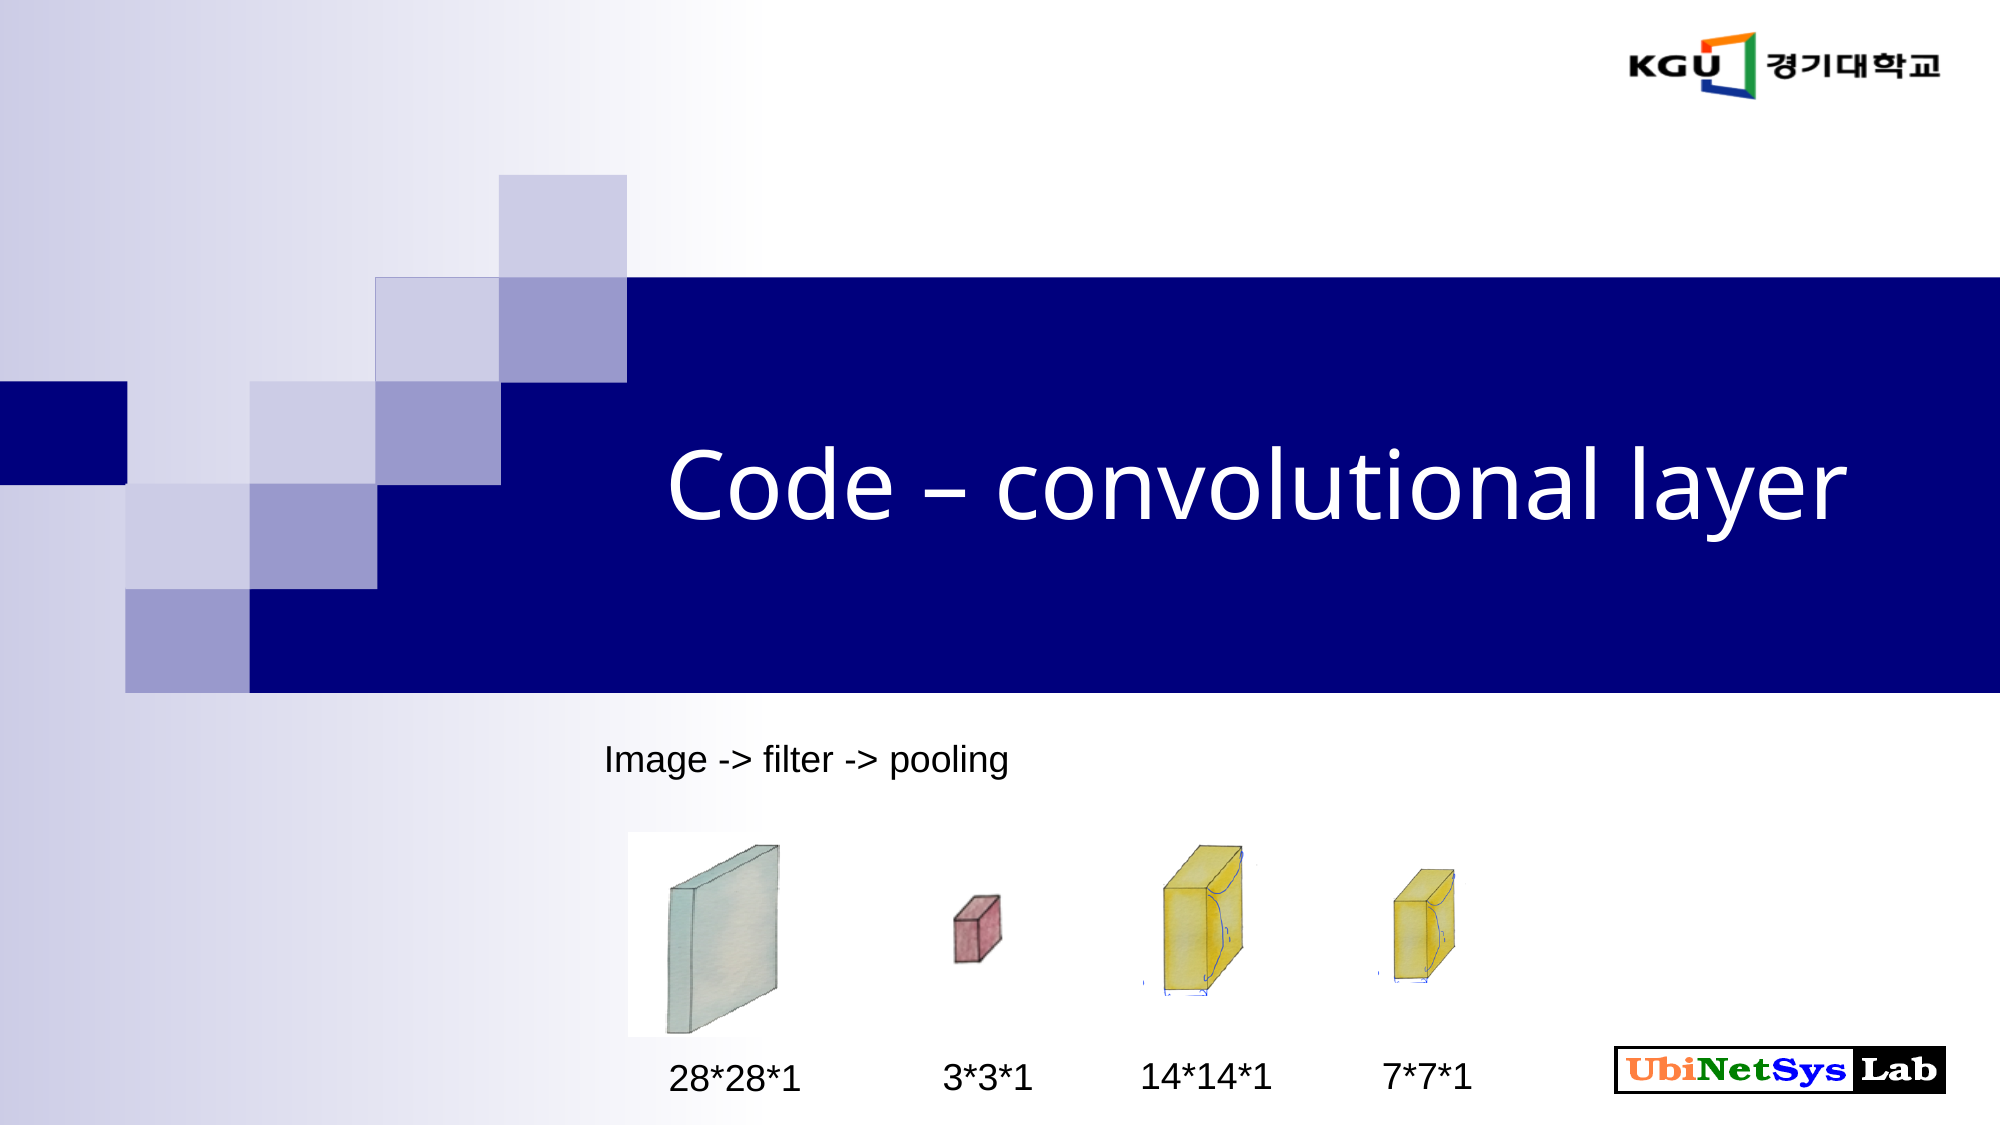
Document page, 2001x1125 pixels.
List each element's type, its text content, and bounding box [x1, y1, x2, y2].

text_box 7*7*1 [1367, 1044, 1488, 1105]
picture [628, 832, 799, 1037]
text_box Image -> filter -> pooling [588, 727, 1036, 788]
text_box 3*3*1 [927, 1045, 1049, 1106]
text_box 28*28*1 [653, 1046, 817, 1107]
picture [1143, 830, 1259, 996]
picture [1378, 857, 1467, 984]
text_box 14*14*1 [1125, 1044, 1288, 1105]
picture [1614, 1046, 1946, 1094]
title Code – convolutional layer [650, 299, 1967, 663]
picture [1614, 29, 1953, 102]
picture [937, 888, 1026, 981]
